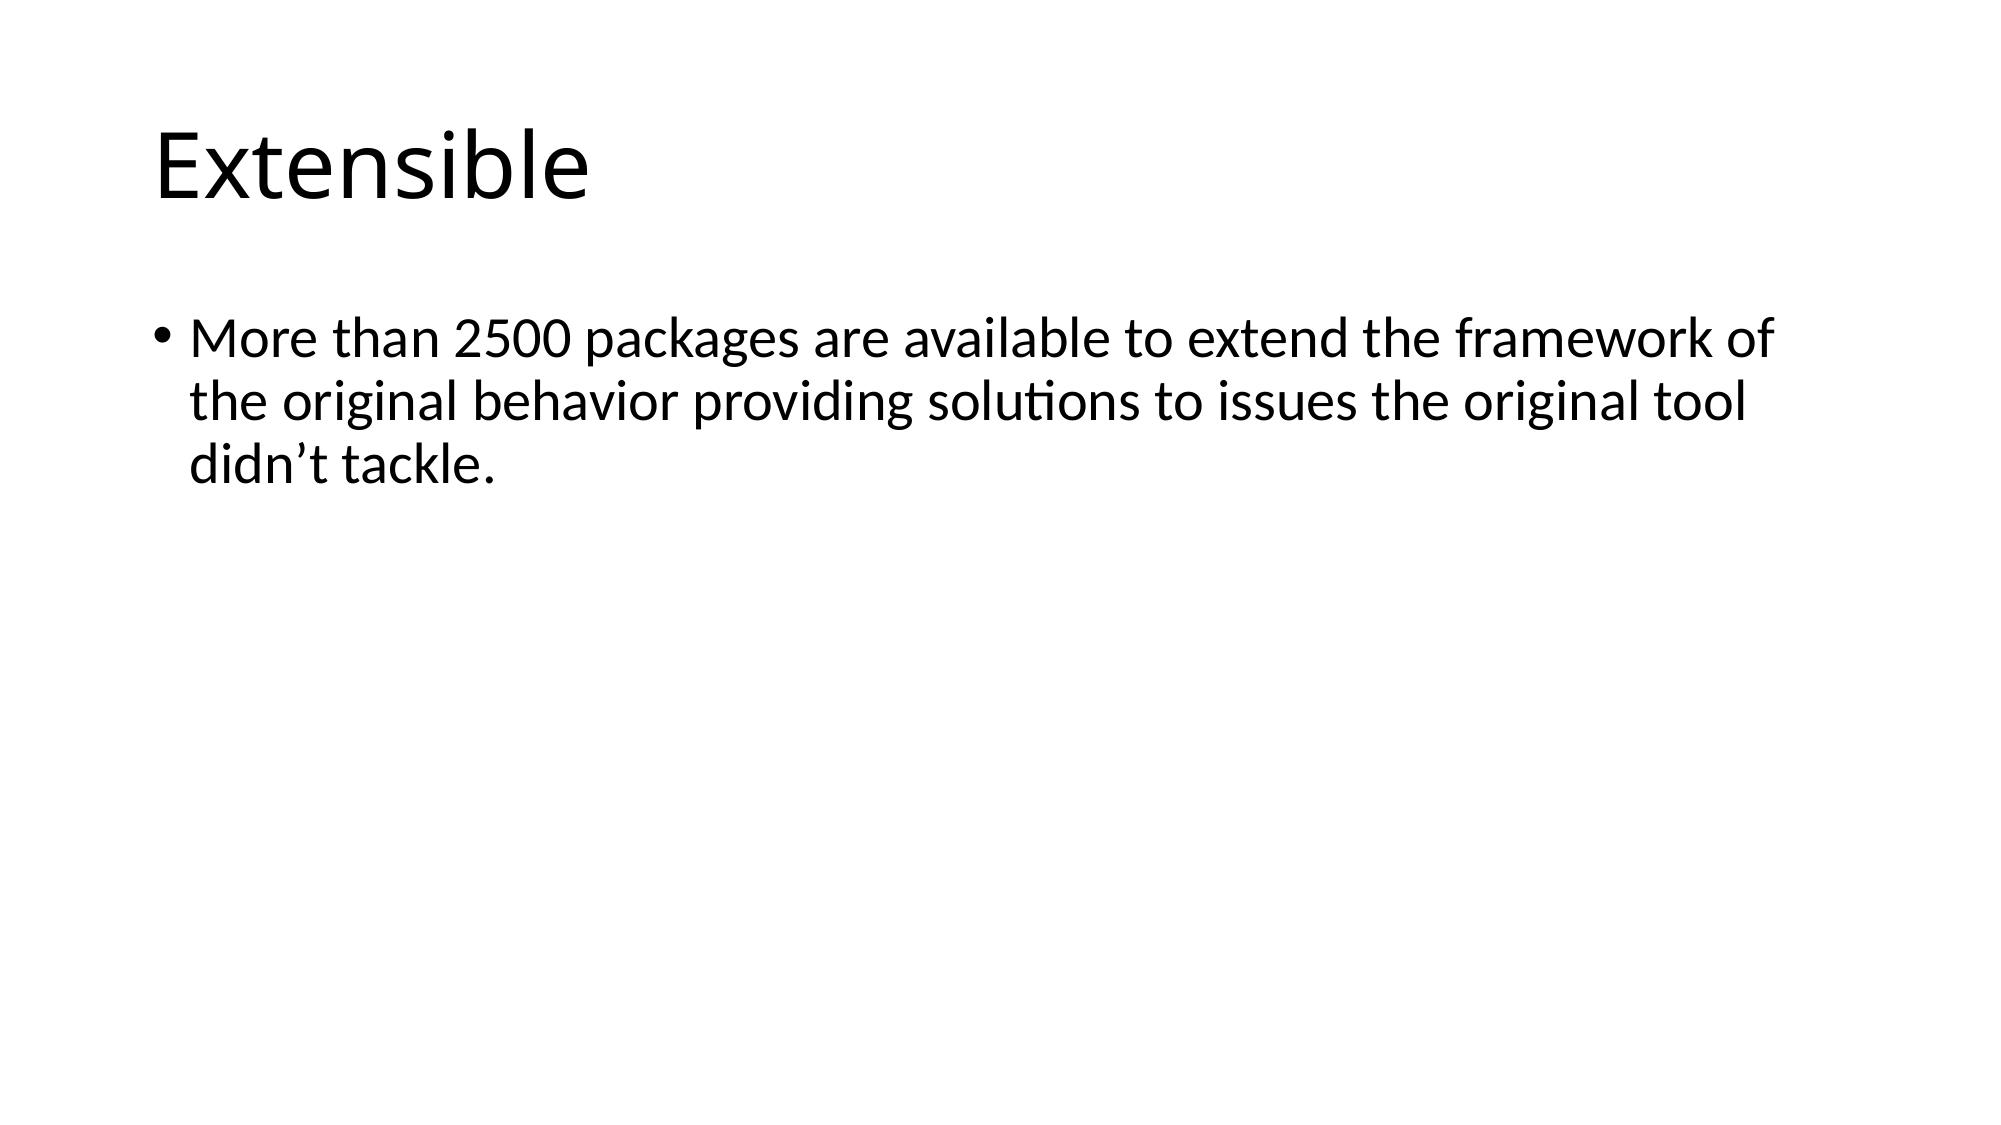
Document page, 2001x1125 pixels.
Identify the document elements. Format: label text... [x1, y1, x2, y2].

title Extensible [137, 59, 1863, 278]
list More than 2500 packages are available to extend the framework of the original behavior providing solutions to issues the original tool didn’t tackle. [137, 299, 1863, 1014]
